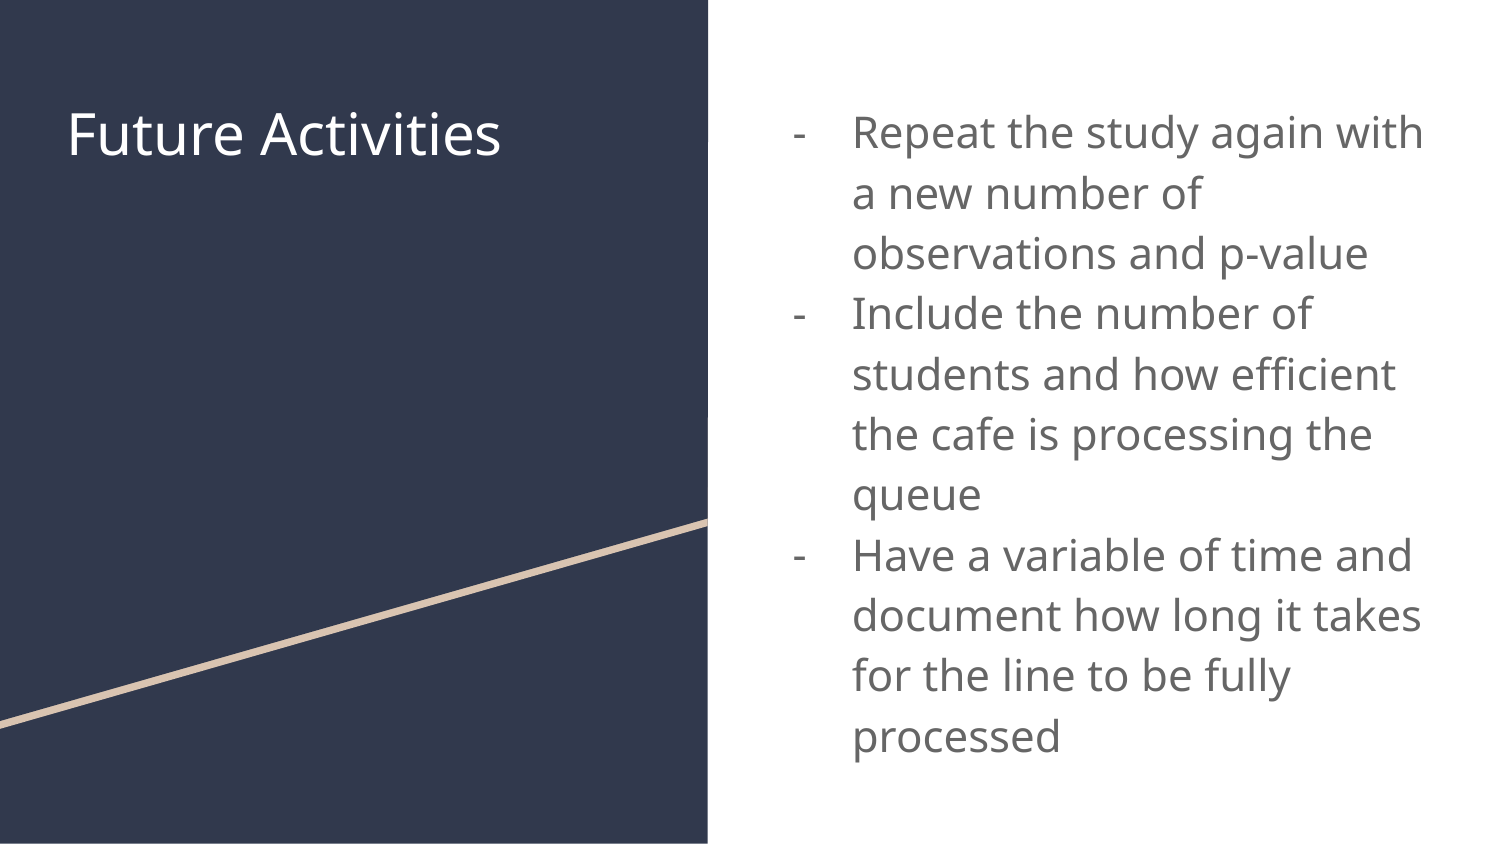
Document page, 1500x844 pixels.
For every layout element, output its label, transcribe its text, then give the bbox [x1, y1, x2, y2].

title Future Activities [51, 82, 660, 494]
list Repeat the study again with a new number of observations and p-value Include the number of students and how efficient the cafe is processing the queue Have a variable of time and document how long it takes for the line to be fully processed [761, 82, 1446, 755]
